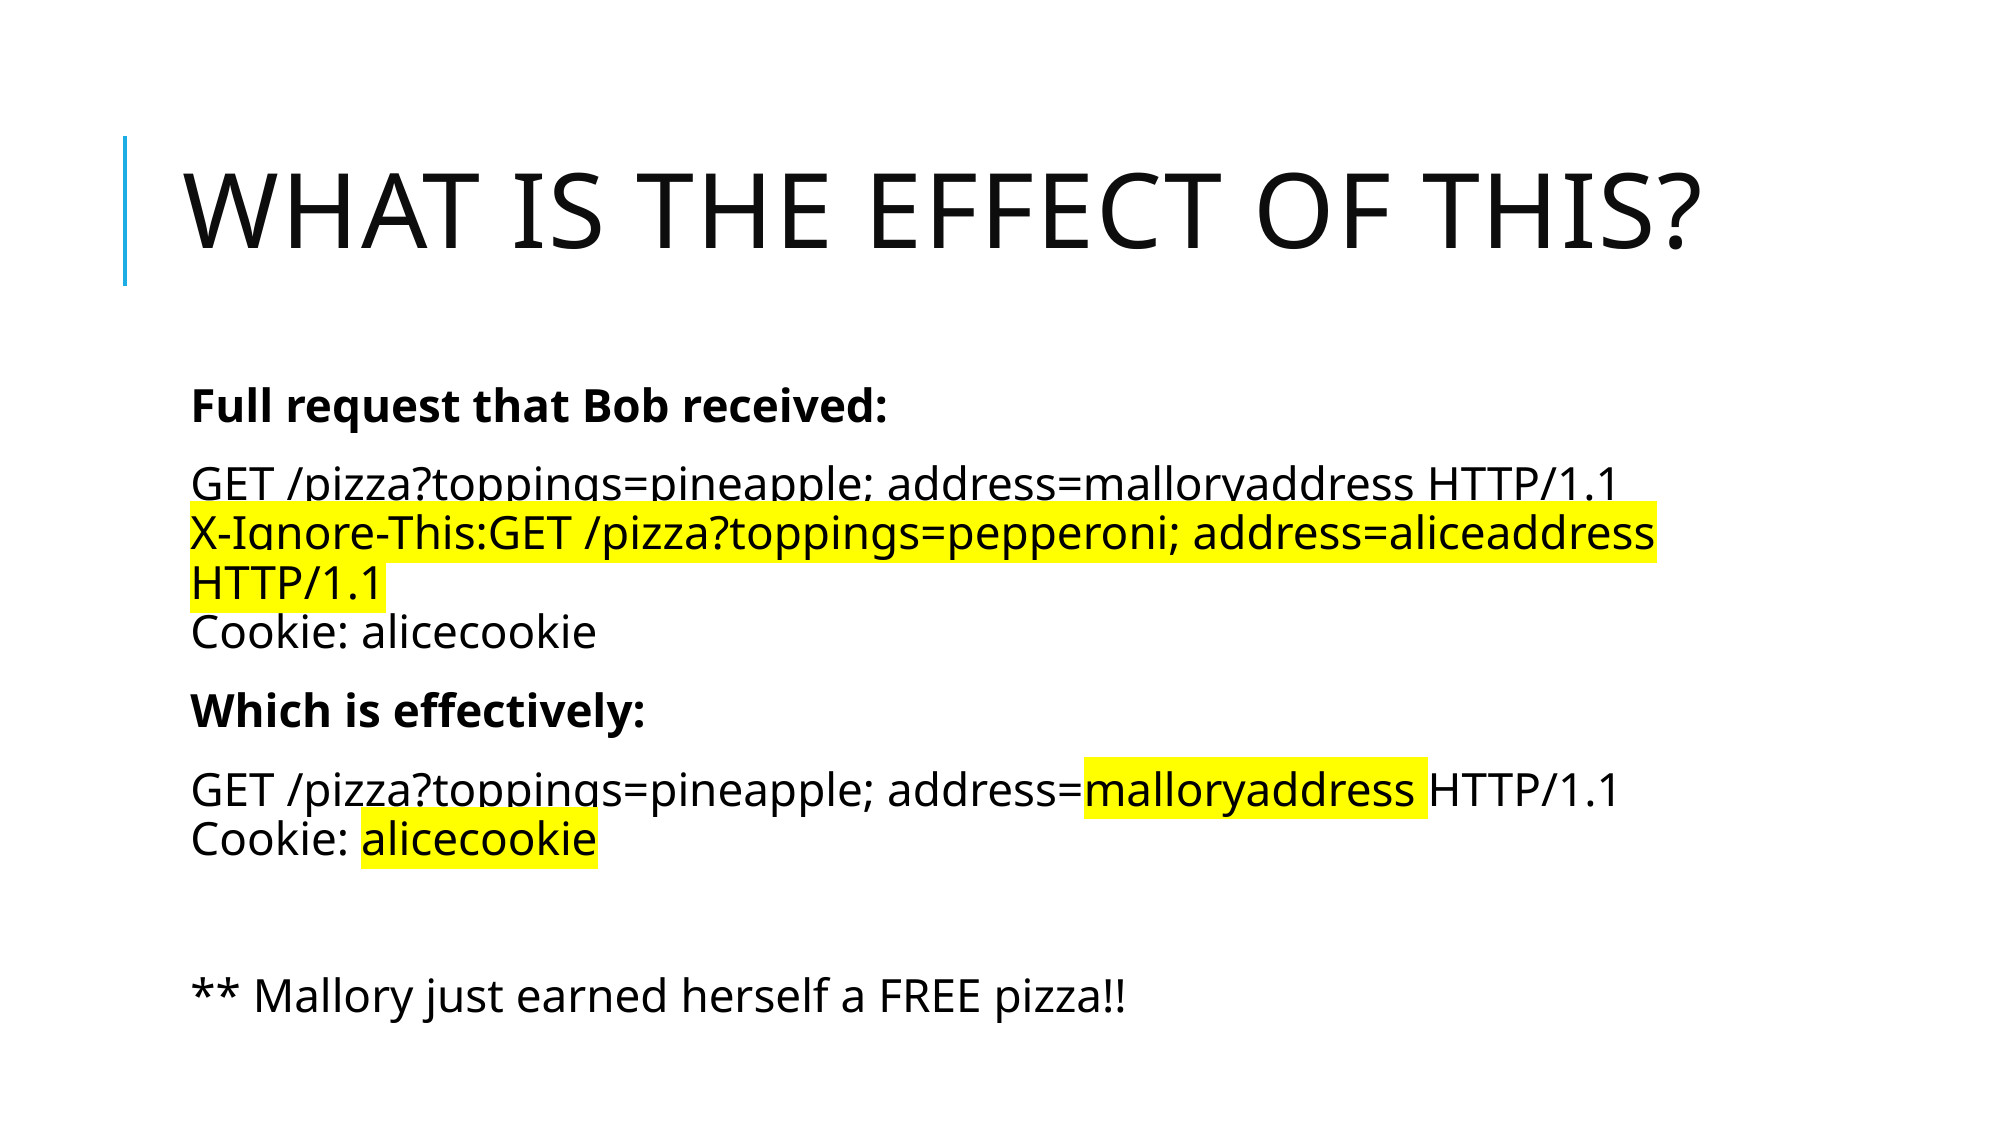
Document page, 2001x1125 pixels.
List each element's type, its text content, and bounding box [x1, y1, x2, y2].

title What is the effect of this? [168, 96, 1763, 342]
list Full request that Bob received: GET /pizza?toppings=pineapple; address=malloryaddress HTTP/1.1 X-Ignore-This:GET /pizza?toppings=pepperoni; address=aliceaddress HTTP/1.1 Cookie: alicecookie Which is effectively: GET /pizza?toppings=pineapple; address=malloryaddress HTTP/1.1 Cookie: alicecookie ** Mallory just earned herself a FREE pizza!! [168, 375, 1763, 1035]
